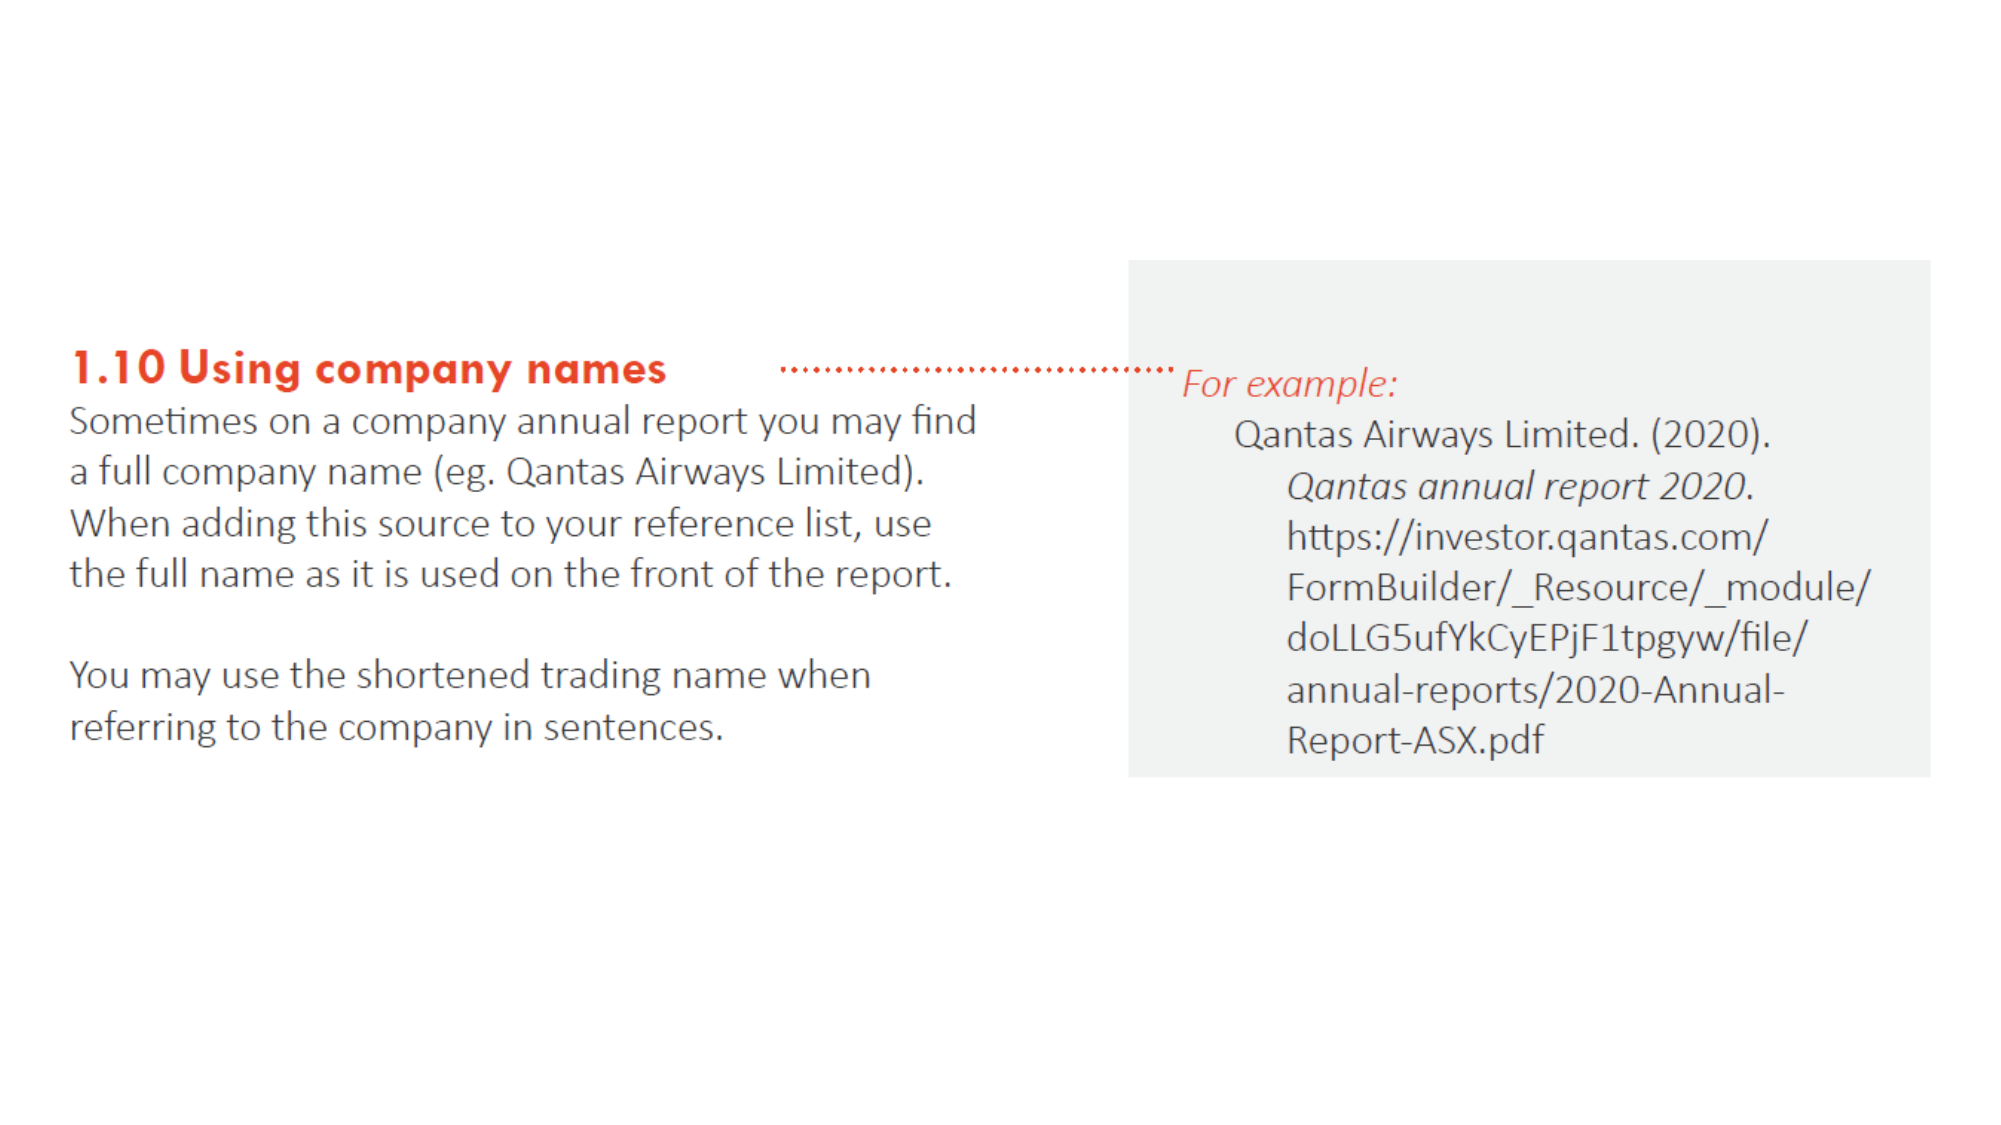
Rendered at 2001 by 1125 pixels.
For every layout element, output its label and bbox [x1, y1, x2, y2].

picture [0, 259, 2000, 865]
